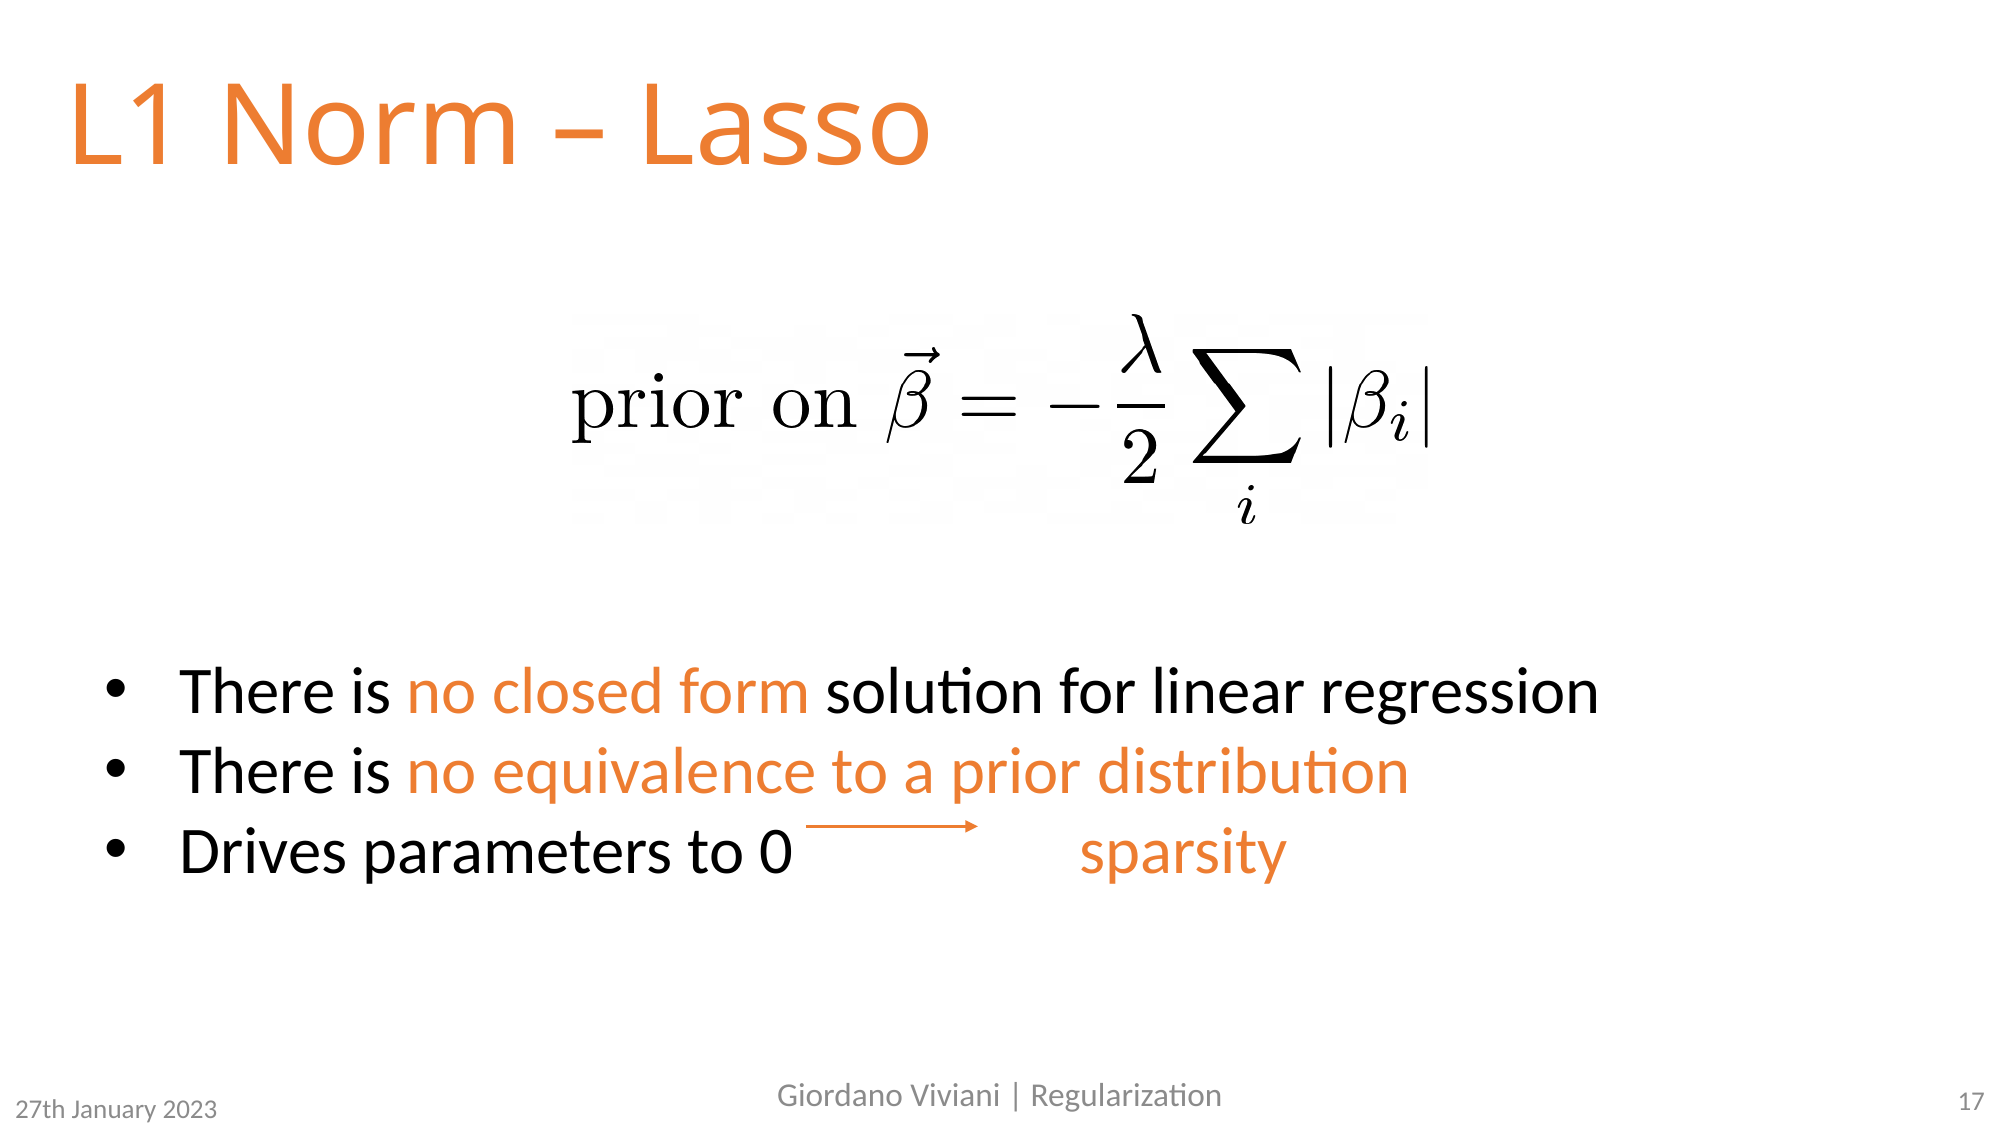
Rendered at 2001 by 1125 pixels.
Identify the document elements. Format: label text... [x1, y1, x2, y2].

footer Giordano Viviani | Regularization [662, 1062, 1338, 1123]
slide_number 17 [1550, 1069, 2000, 1125]
picture [572, 314, 1428, 524]
text_box There is no closed form solution for linear regression There is no equivalence to a prior distribution Drives parameters to 0 sparsity [89, 639, 1911, 895]
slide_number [0, 1078, 450, 1125]
title L1 Norm – Lasso [50, 19, 1775, 237]
